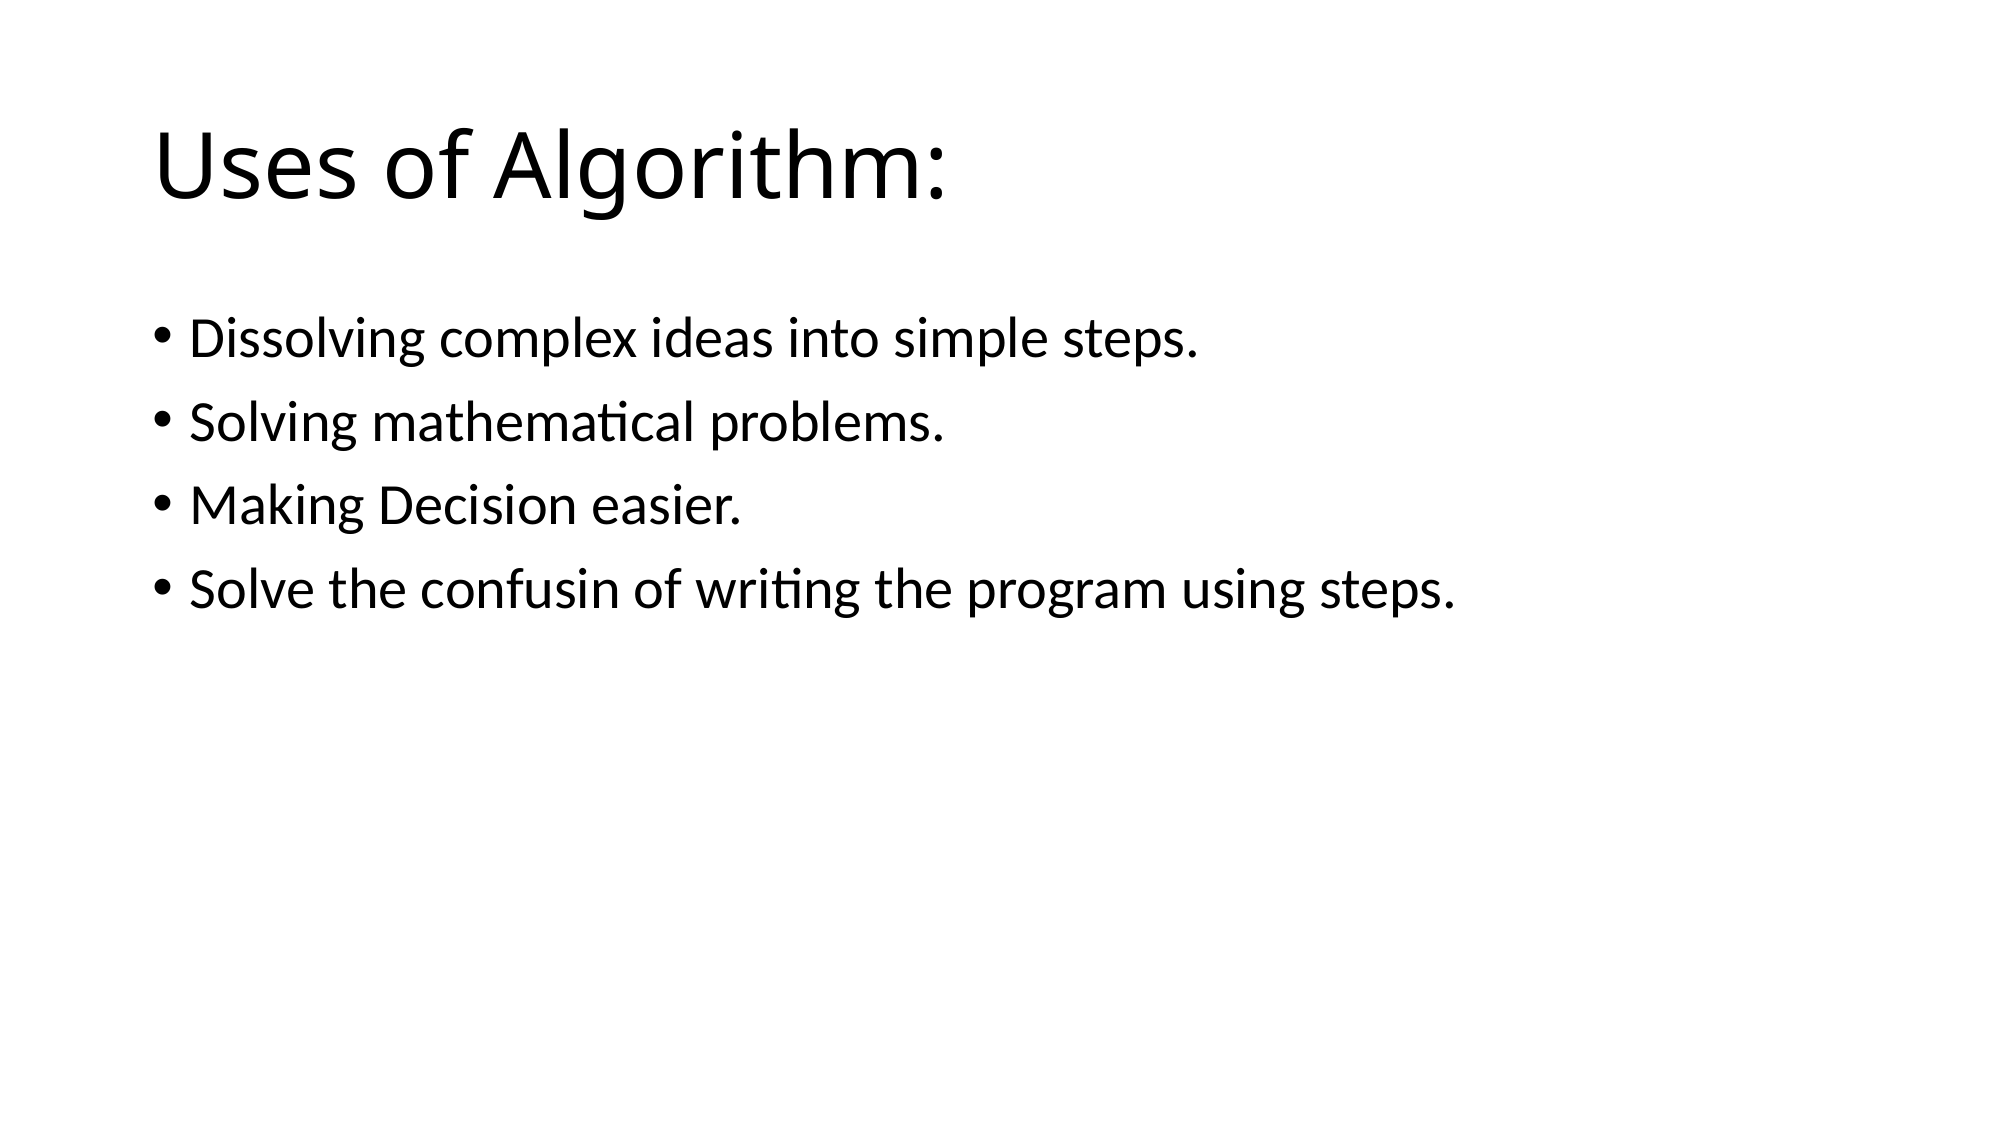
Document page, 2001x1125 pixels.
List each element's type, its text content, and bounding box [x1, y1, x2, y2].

list Dissolving complex ideas into simple steps. Solving mathematical problems. Making Decision easier. Solve the confusin of writing the program using steps. [137, 299, 1863, 1014]
title Uses of Algorithm: [137, 59, 1863, 278]
